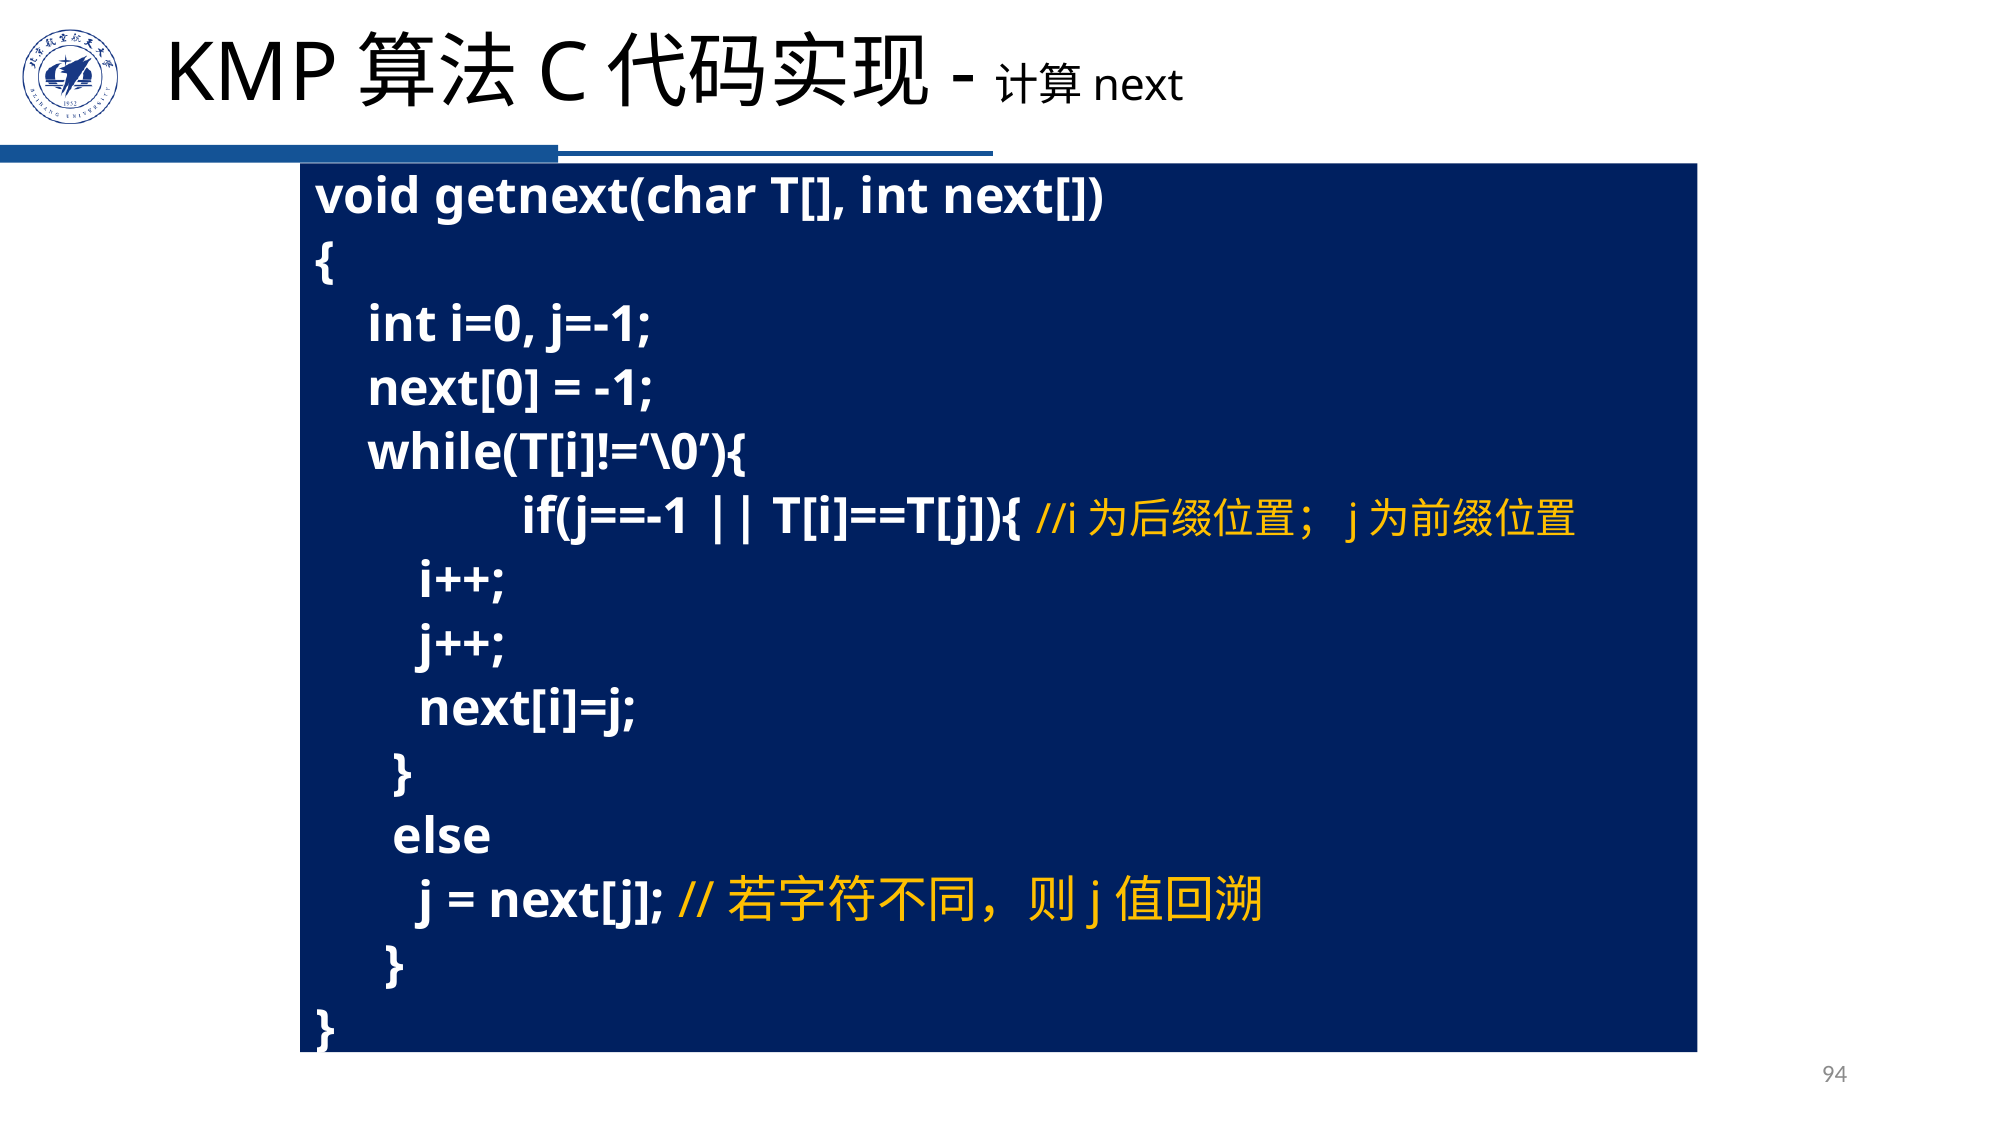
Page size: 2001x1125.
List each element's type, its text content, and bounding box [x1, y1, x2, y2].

title KMP算法C代码实现-计算next [149, 22, 1875, 126]
text_box void getnext(char T[], int next[]) { int i=0, j=-1; next[0] = -1; while(T[i]!=‘\0’){ if(j==-1 || T[i]==T[j]){ //i为后缀位置；j为前缀位置 i++; j++; next[i]=j; } else j = next[j]; //若字符不同，则j值回溯 } } [300, 163, 1698, 1053]
slide_number 94 [1412, 1042, 1863, 1103]
picture [16, 23, 124, 130]
